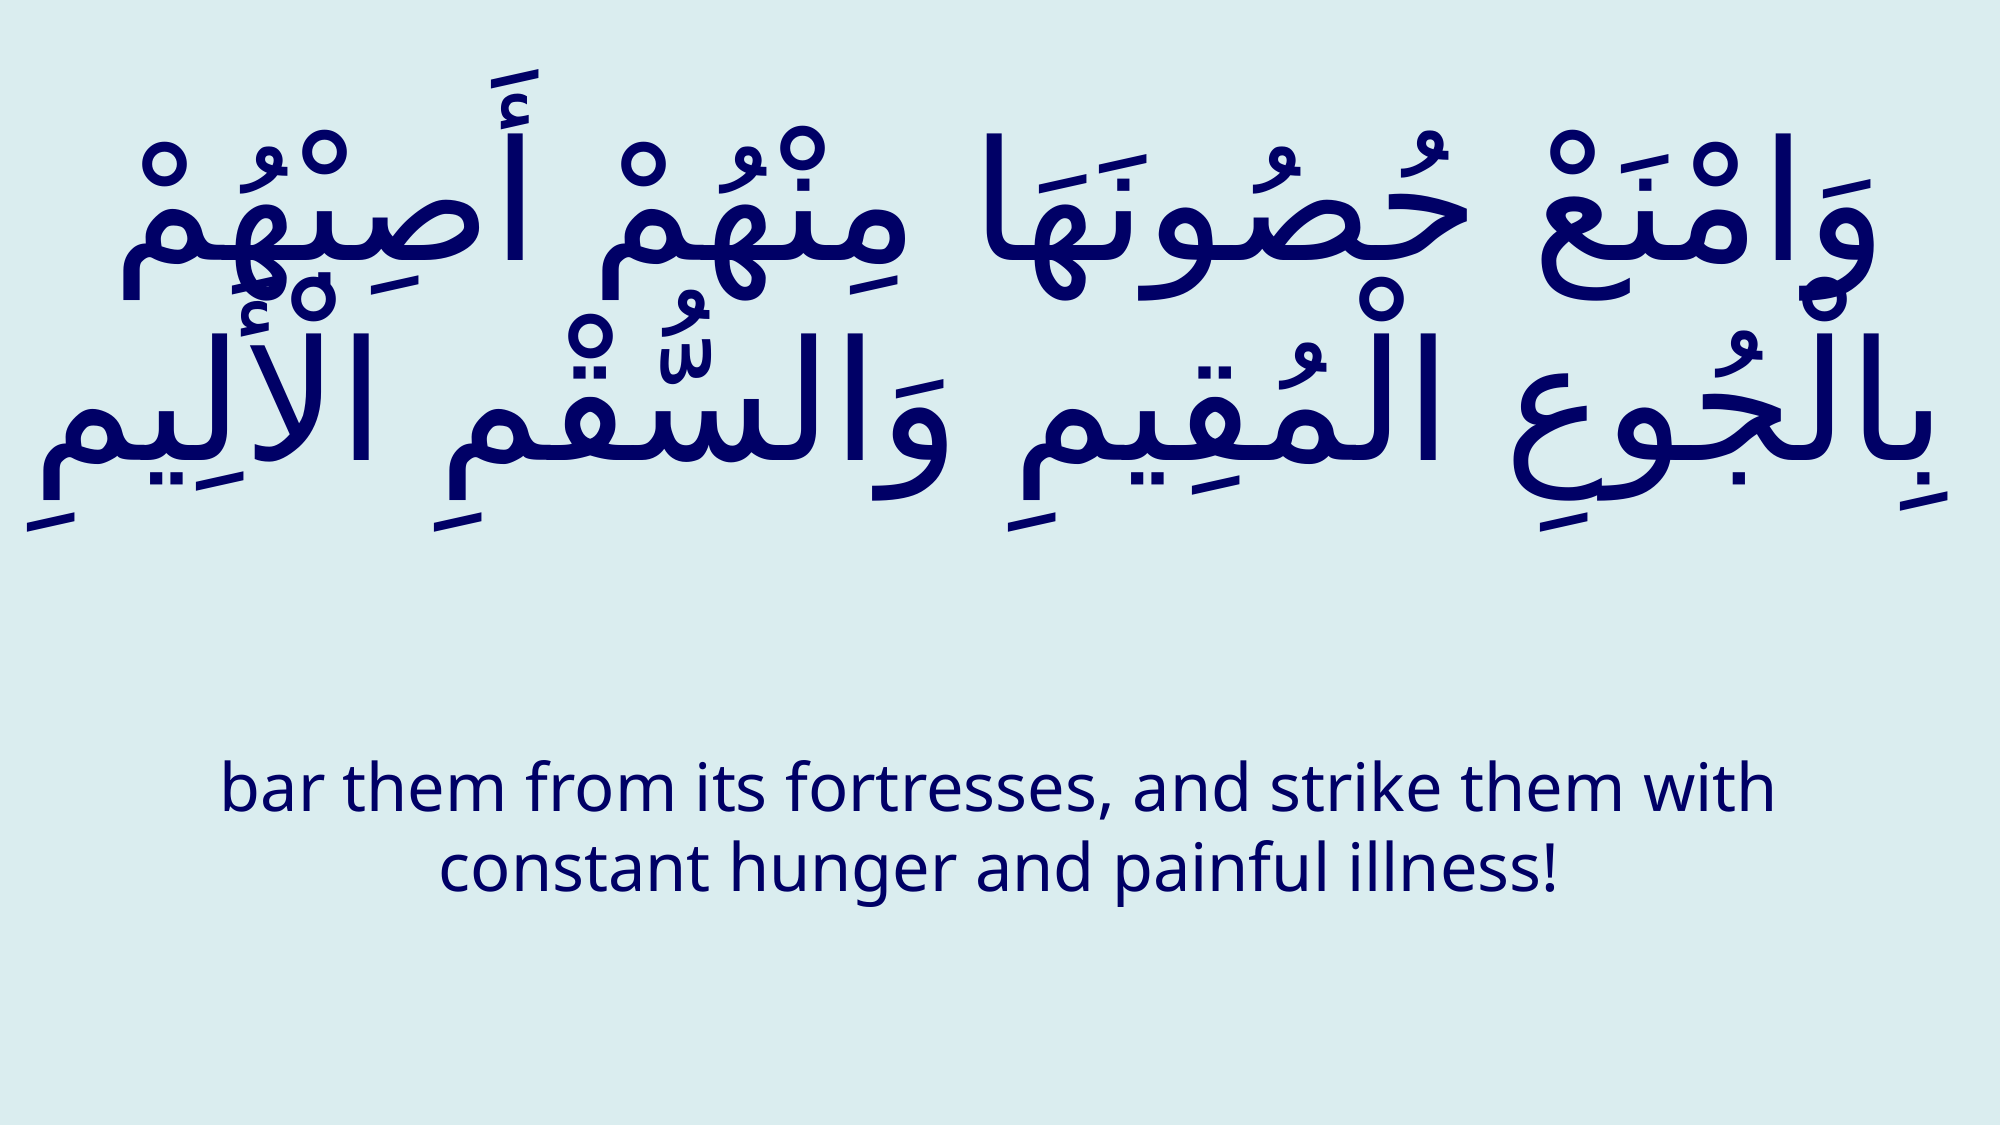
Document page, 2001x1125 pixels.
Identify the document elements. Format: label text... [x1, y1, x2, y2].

title وَامْنَعْ حُصُونَهَا مِنْهُمْ أَصِبْهُمْ بِالْجُوعِ الْمُقِيمِ وَالسُّقْمِ الْأَلِيمِ [12, 200, 1988, 388]
list bar them from its fortresses, and strike them with constant hunger and painful illness! [112, 737, 1888, 1050]
